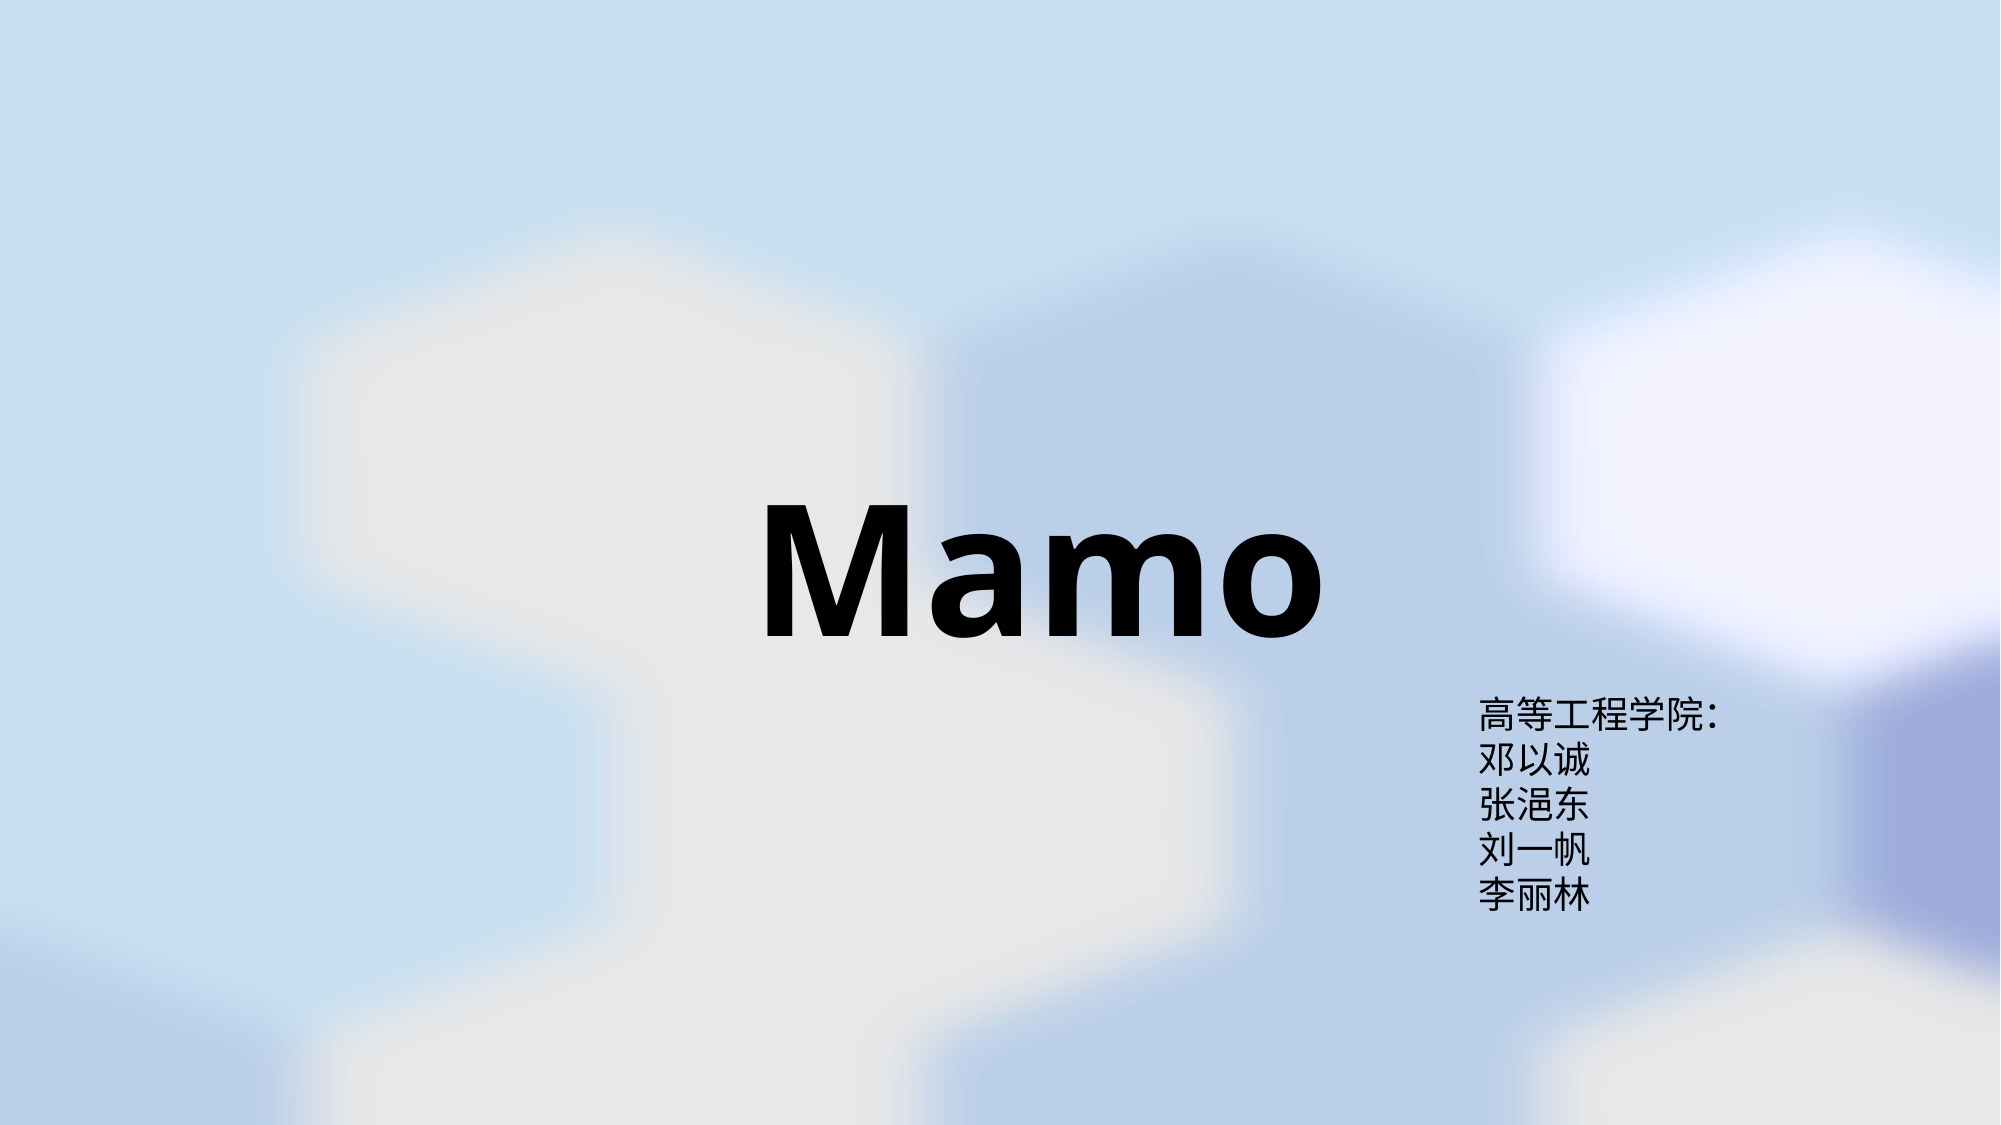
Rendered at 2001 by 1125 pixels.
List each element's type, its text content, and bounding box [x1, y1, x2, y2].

text_box Mamo [736, 445, 1344, 681]
text_box 高等工程学院： 邓以诚 张浥东 刘一帆 李丽林 [1463, 683, 1771, 924]
picture [0, 0, 2001, 1125]
